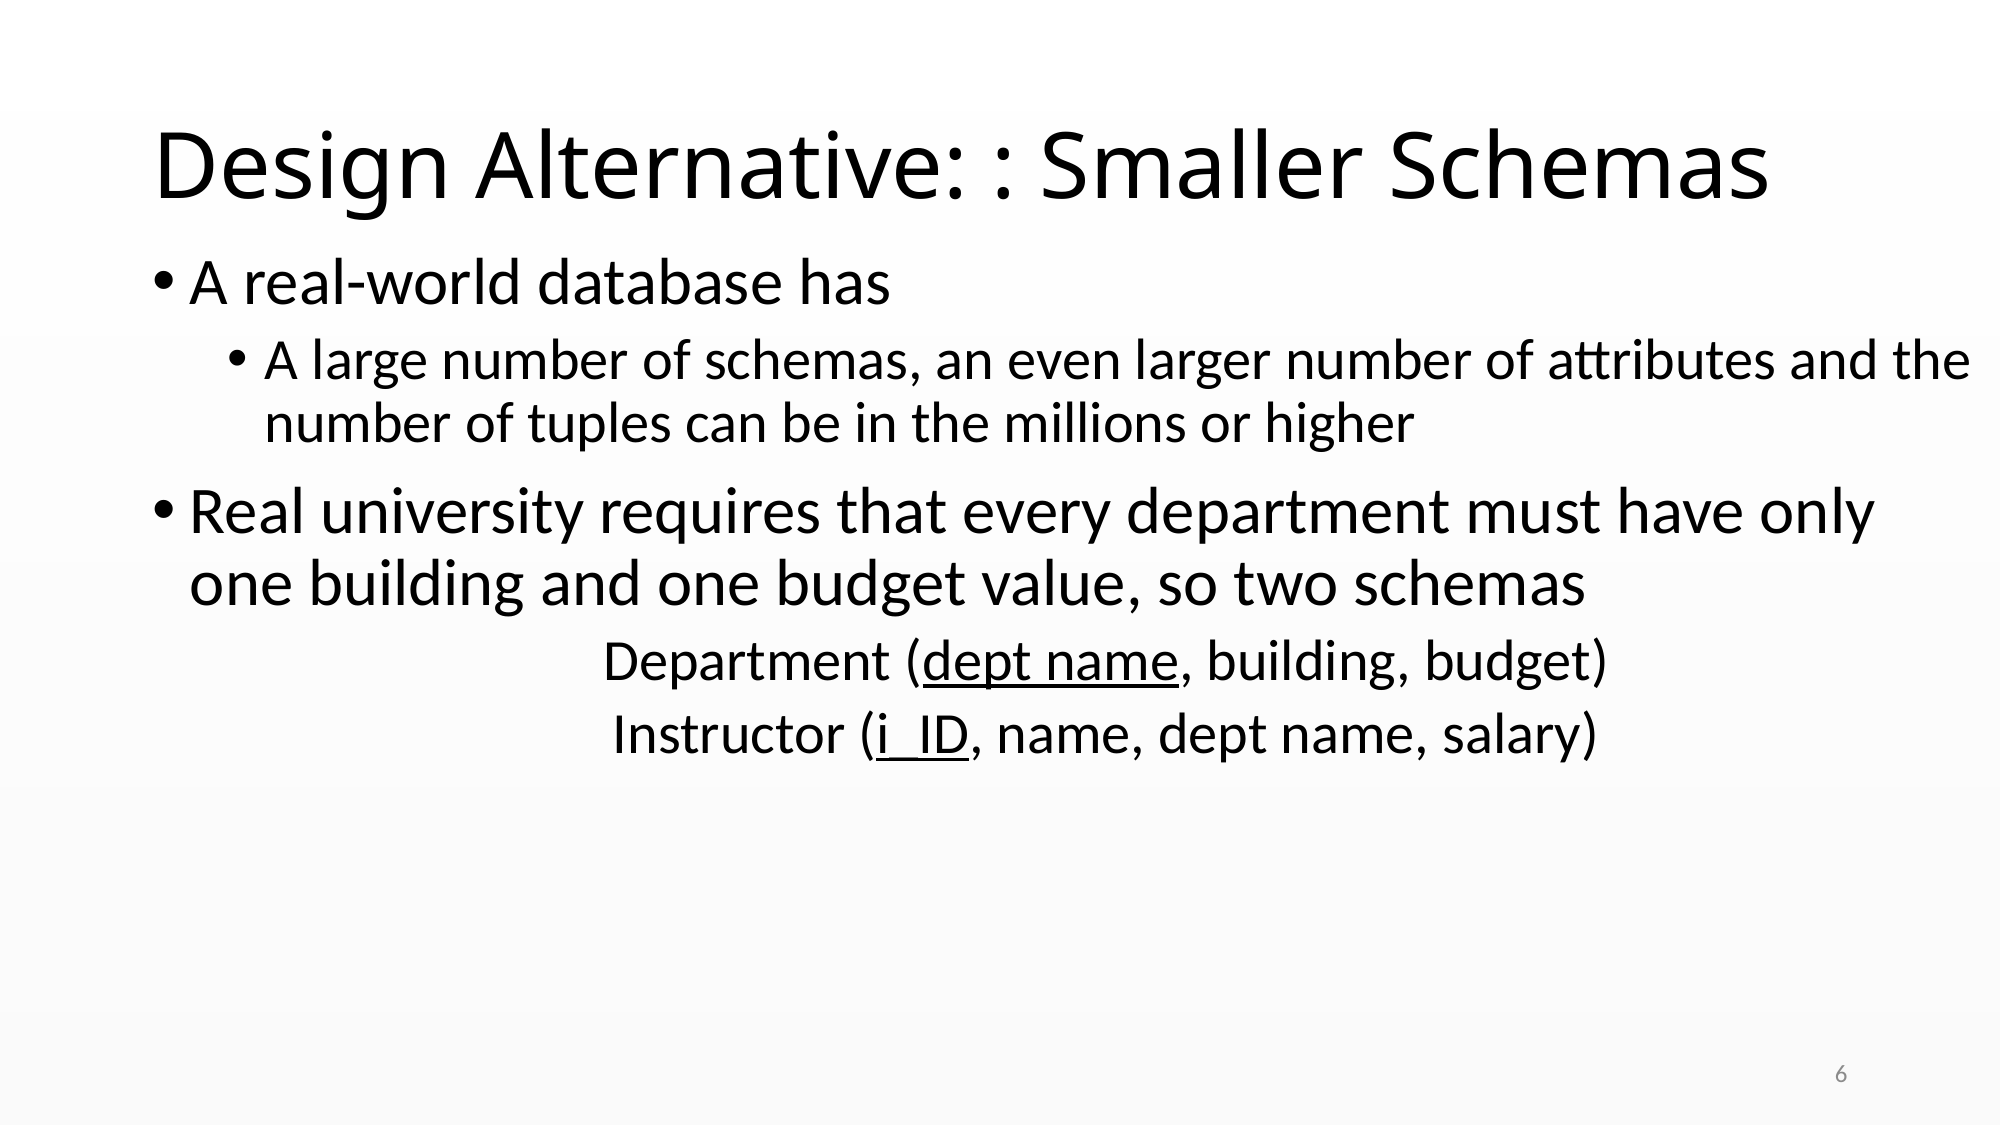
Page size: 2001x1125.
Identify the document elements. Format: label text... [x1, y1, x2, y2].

slide_number 6 [1412, 1042, 1863, 1103]
list A real-world database has A large number of schemas, an even larger number of attributes and the number of tuples can be in the millions or higher Real university requires that every department must have only one building and one budget value, so two schemas Department (dept name, building, budget) Instructor (i_ID, name, dept name, salary) [137, 239, 2000, 1014]
title Design Alternative: : Smaller Schemas [137, 59, 1863, 239]
